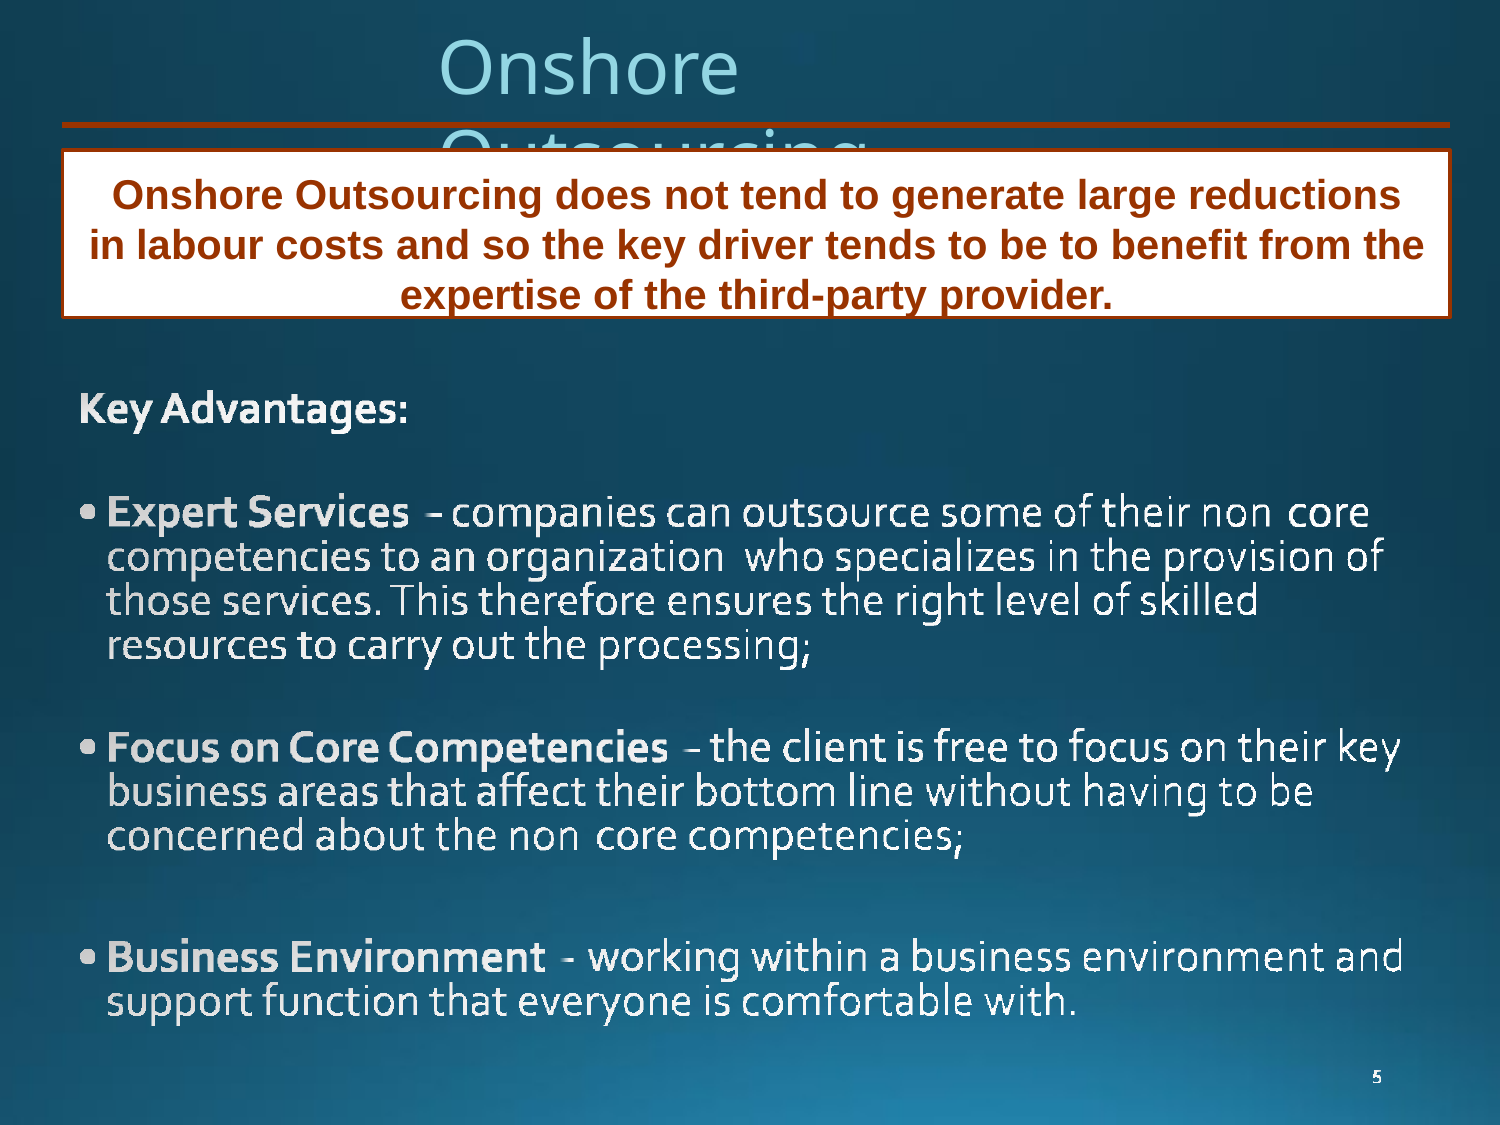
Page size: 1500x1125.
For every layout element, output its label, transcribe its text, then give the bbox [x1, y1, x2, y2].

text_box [107, 938, 1401, 1026]
title Onshore Outsourcing [393, 17, 1194, 124]
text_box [107, 728, 1400, 861]
title Onshore Outsourcing [393, 125, 1194, 150]
picture [0, 0, 1500, 1125]
text_box Onshore Outsourcing does not tend to generate large reductions in labour costs and so the key driver tends to be to benefit from the expertise of the third-party provider. [62, 150, 1450, 318]
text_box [106, 493, 1385, 670]
